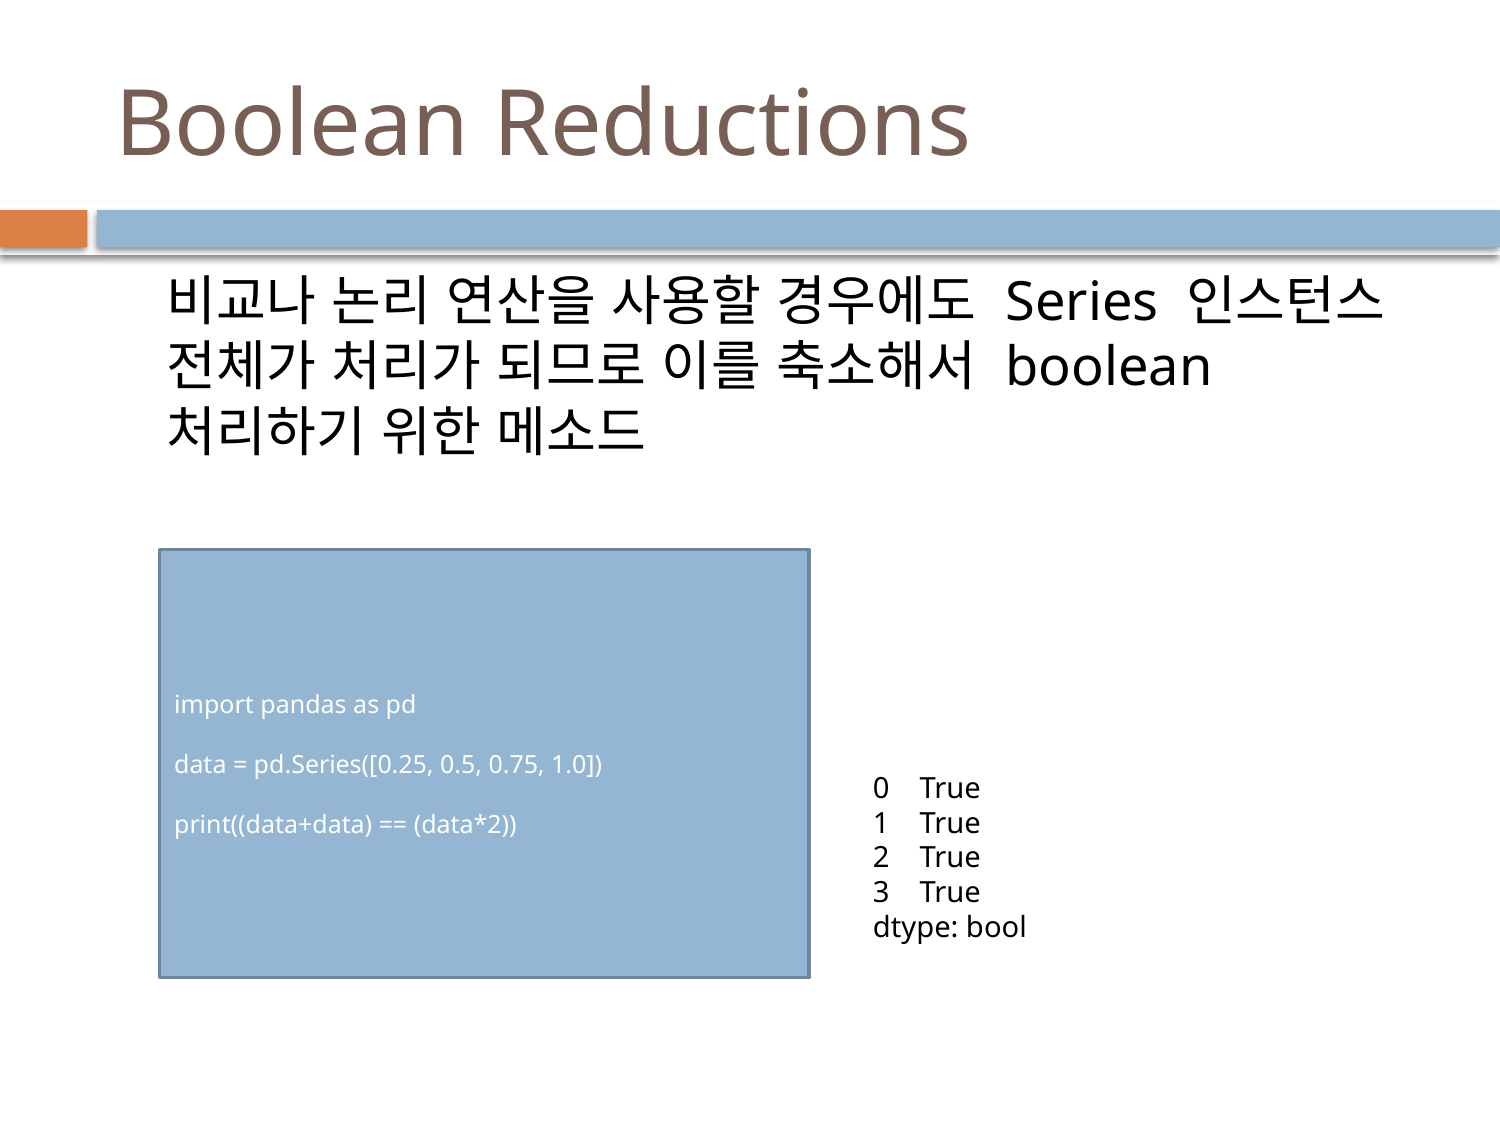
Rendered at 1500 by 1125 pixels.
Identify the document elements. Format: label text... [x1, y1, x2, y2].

text_box 0 True 1 True 2 True 3 True dtype: bool [858, 761, 1331, 952]
list 비교나 논리 연산을 사용할 경우에도 Series 인스턴스 전체가 처리가 되므로 이를 축소해서 boolean 처리하기 위한 메소드 [76, 259, 1427, 480]
title Boolean Reductions [100, 37, 1438, 200]
text_box import pandas as pd data = pd.Series([0.25, 0.5, 0.75, 1.0]) print((data+data) == (data*2)) [158, 548, 811, 979]
